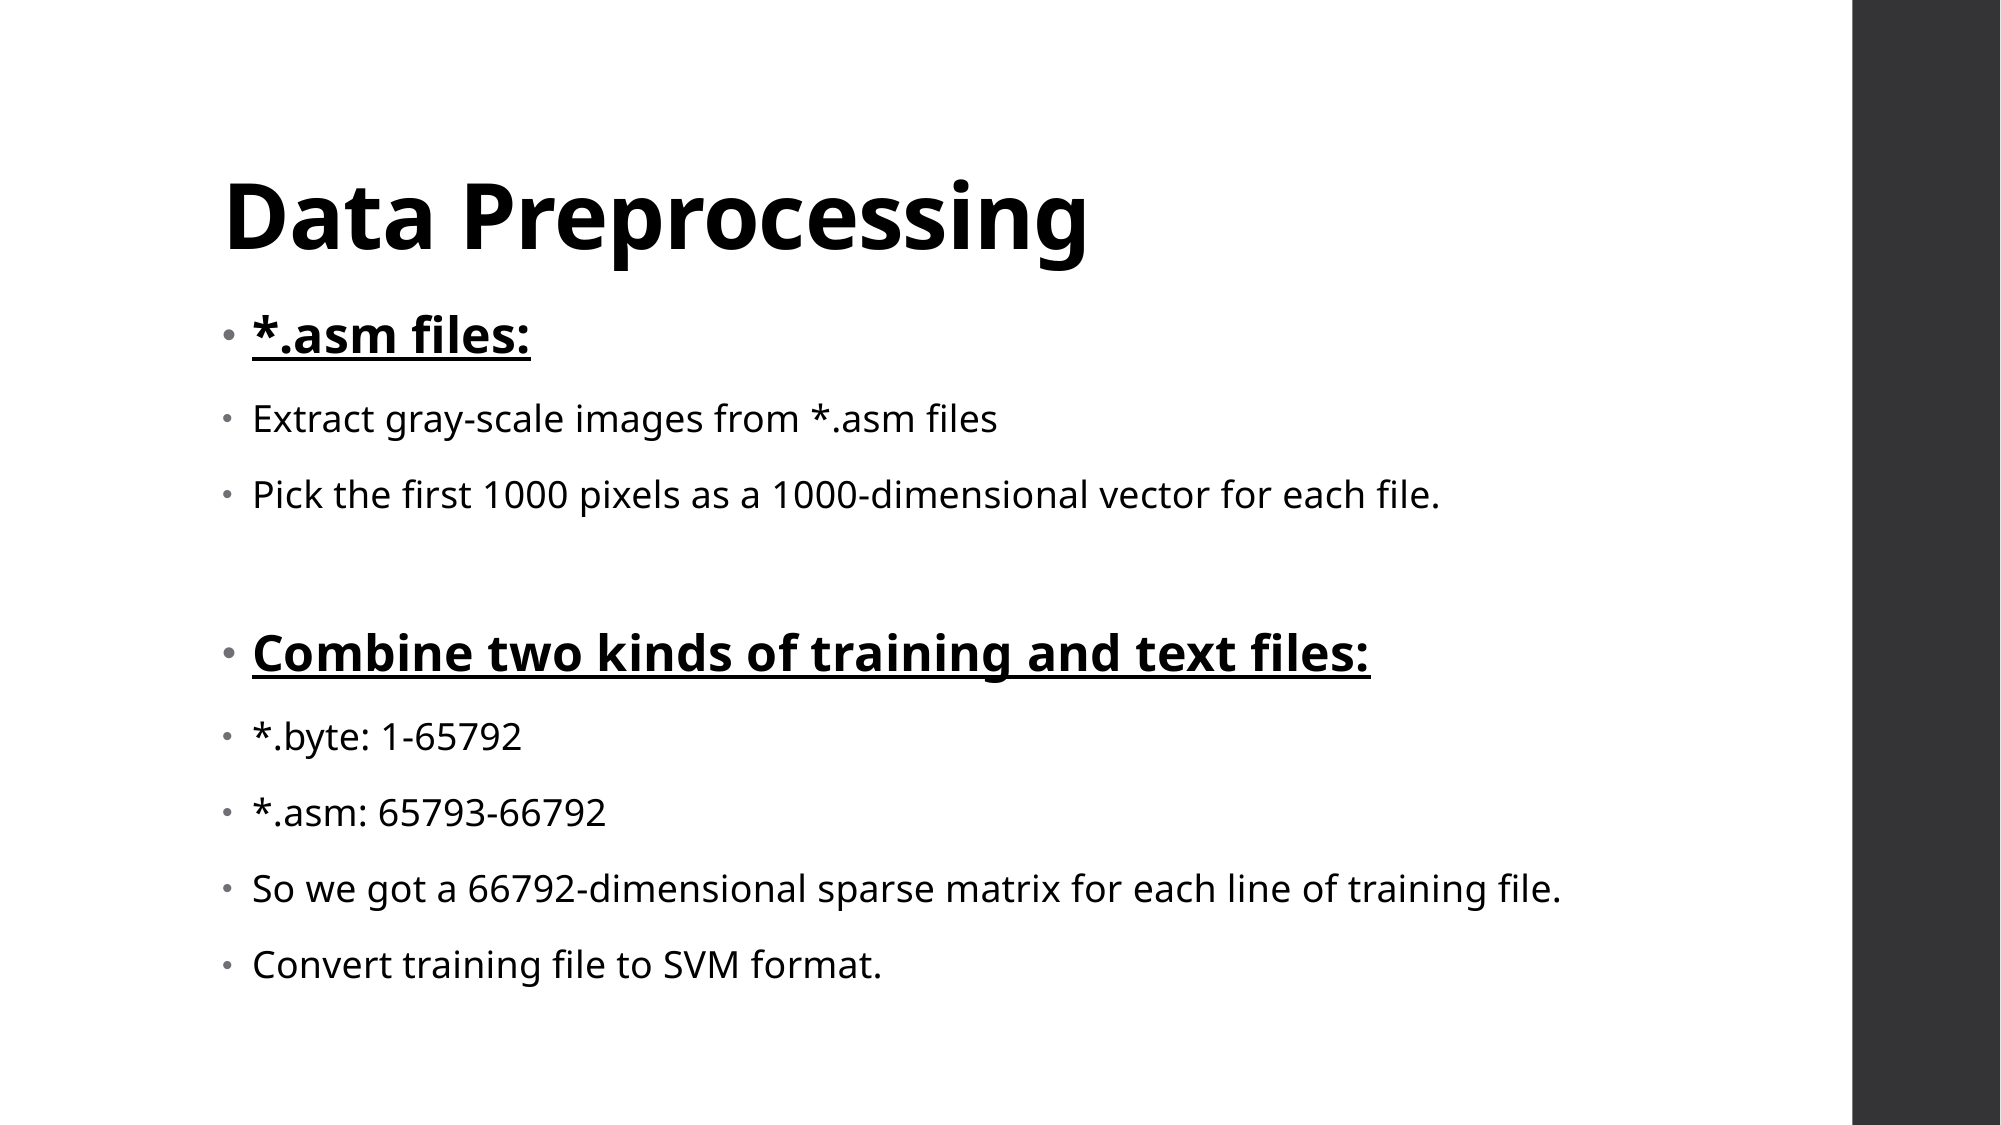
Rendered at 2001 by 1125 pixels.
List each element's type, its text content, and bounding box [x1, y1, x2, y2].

title Data Preprocessing [206, 60, 1797, 278]
list *.asm files: Extract gray-scale images from *.asm files Pick the first 1000 pixels as a 1000-dimensional vector for each file. Combine two kinds of training and text files: *.byte: 1-65792 *.asm: 65793-66792 So we got a 66792-dimensional sparse matrix for each line of training file. Convert training file to SVM format. [206, 299, 1617, 1014]
